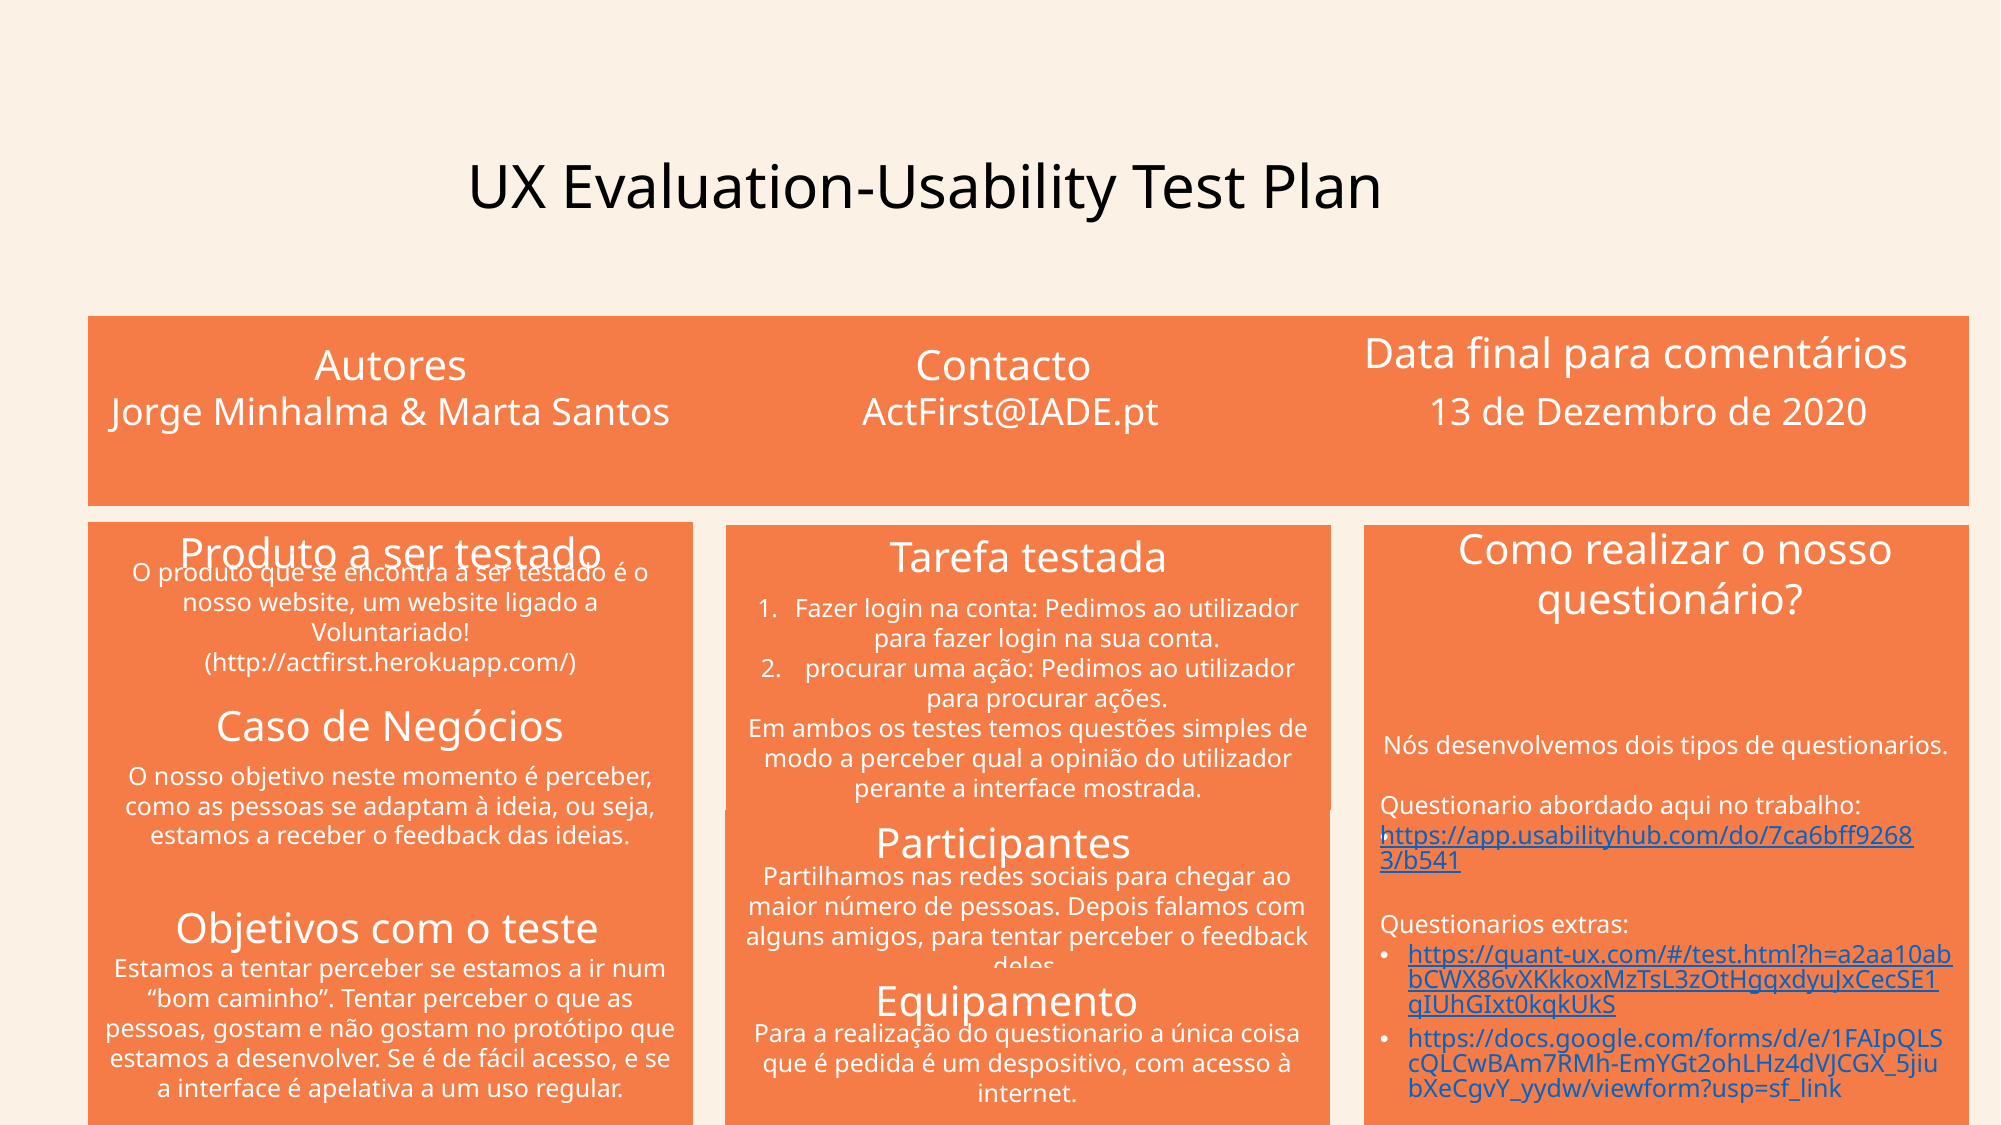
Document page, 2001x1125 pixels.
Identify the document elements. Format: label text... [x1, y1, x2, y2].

text_box 13 de Dezembro de 2020 [1328, 316, 1969, 506]
text_box ActFirst@IADE.pt [691, 316, 1328, 506]
text_box Objetivos com o teste [160, 894, 614, 960]
text_box Estamos a tentar perceber se estamos a ir num “bom caminho”. Tentar perceber o que as pessoas, gostam e não gostam no protótipo que estamos a desenvolver. Se é de fácil acesso, e se a interface é apelativa a um uso regular. [88, 899, 693, 1125]
text_box Data final para comentários [1348, 319, 1923, 385]
text_box Autores [299, 331, 482, 397]
text_box O nosso objetivo neste momento é perceber, como as pessoas se adaptam à ideia, ou seja, estamos a receber o feedback das ideias. [88, 710, 693, 899]
text_box Tarefa testada [874, 523, 1183, 589]
text_box Partilhamos nas redes sociais para chegar ao maior número de pessoas. Depois falamos com alguns amigos, para tentar perceber o feedback deles. [725, 810, 1330, 968]
text_box Produto a ser testado [164, 519, 618, 585]
text_box Para a realização do questionario a única coisa que é pedida é um despositivo, com acesso à internet. [725, 968, 1330, 1125]
text_box Equipamento [860, 967, 1154, 1032]
text_box Participantes [860, 808, 1147, 874]
text_box Fazer login na conta: Pedimos ao utilizador para fazer login na sua conta. procurar uma ação: Pedimos ao utilizador para procurar ações. Em ambos os testes temos questões simples de modo a perceber qual a opinião do utilizador perante a interface mostrada. [726, 525, 1331, 810]
title UX Evaluation-Usability Test Plan [452, 147, 1569, 310]
text_box Nós desenvolvemos dois tipos de questionarios. Questionario abordado aqui no trabalho: https://app.usabilityhub.com/do/7ca6bff92683/b541 Questionarios extras: https://quant-ux.com/#/test.html?h=a2aa10abbCWX86vXKkkoxMzTsL3zOtHgqxdyuJxCecSE1qIUhGIxt0kqkUkS https://docs.google.com/forms/d/e/1FAIpQLScQLCwBAm7RMh-EmYGt2ohLHz4dVJCGX_5jiubXeCgvY_yydw/viewform?usp=sf_link [1364, 525, 1969, 1125]
text_box Como realizar o nosso questionário? [1389, 515, 1962, 631]
text_box O produto que se encontra a ser testado é o nosso website, um website ligado a Voluntariado! (http://actfirst.herokuapp.com/) [88, 522, 693, 710]
text_box Caso de Negócios [201, 692, 579, 808]
text_box Contacto [900, 331, 1107, 397]
text_box Jorge Minhalma & Marta Santos [88, 316, 691, 506]
